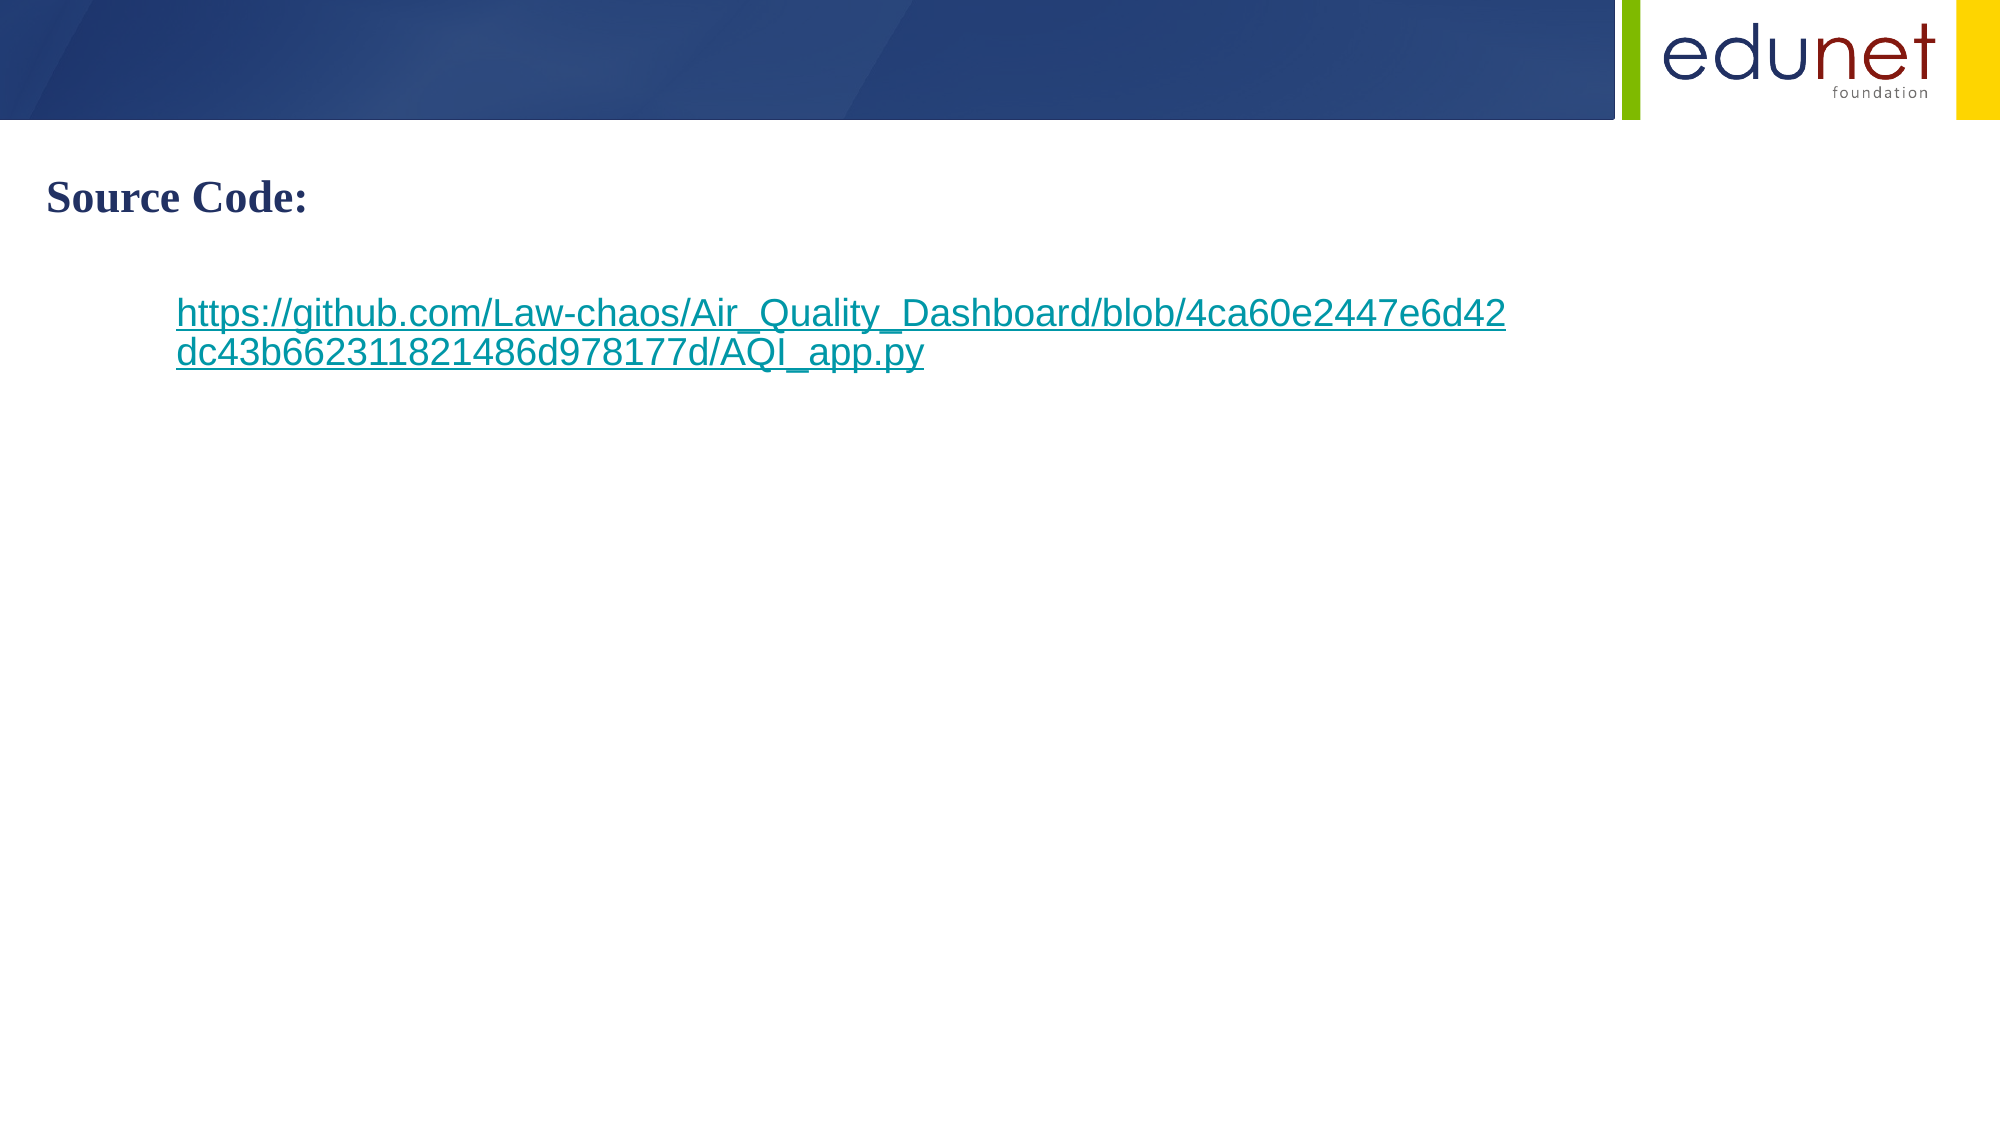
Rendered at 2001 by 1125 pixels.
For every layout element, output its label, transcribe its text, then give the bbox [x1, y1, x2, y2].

picture [1652, 12, 1948, 108]
text_box Source Code: [31, 159, 1000, 280]
text_box https://github.com/Law-chaos/Air_Quality_Dashboard/blob/4ca60e2447e6d42dc43b662311821486d978177d/AQI_app.py [161, 280, 1538, 342]
